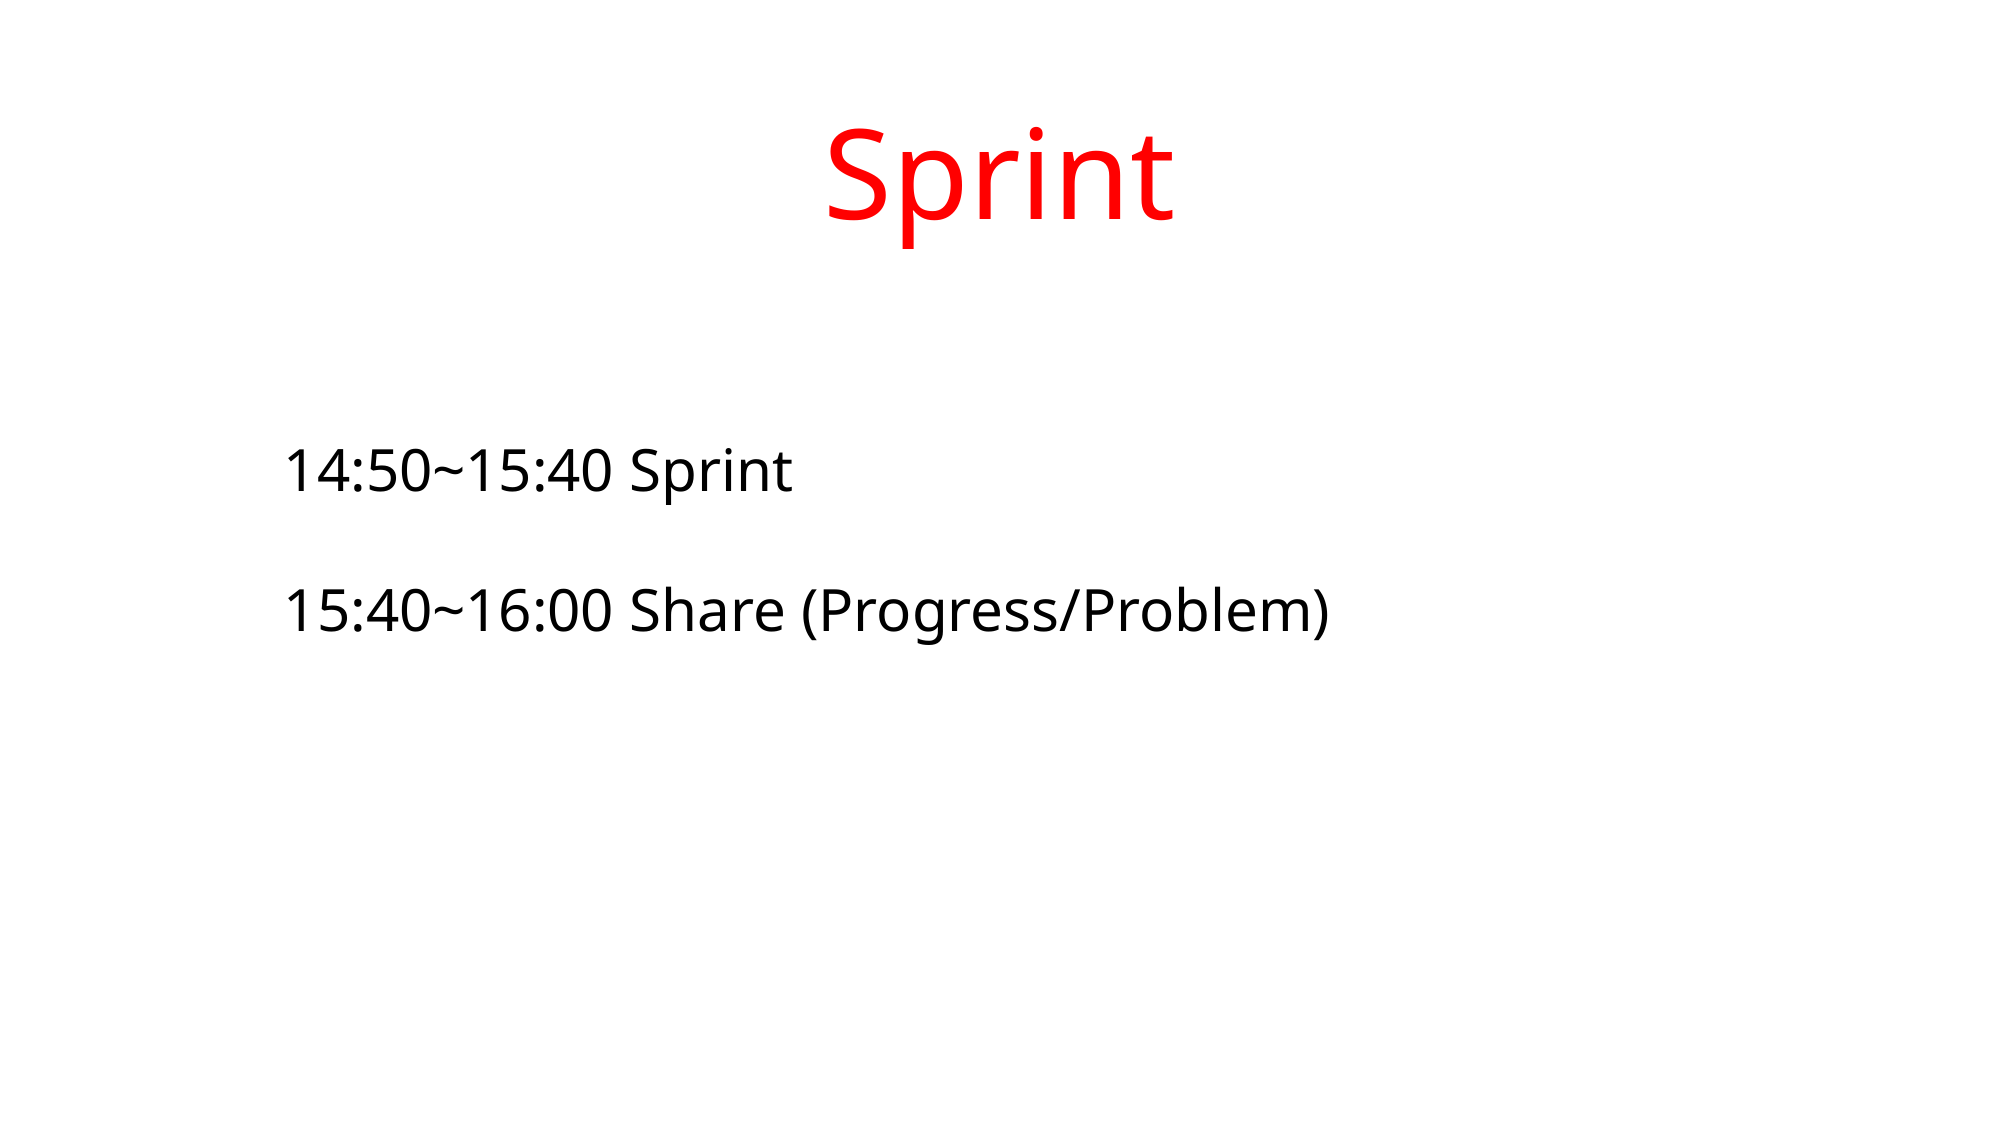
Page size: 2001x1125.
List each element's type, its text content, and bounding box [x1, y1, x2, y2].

text_box Sprint [608, 87, 1392, 252]
text_box 14:50~15:40 Sprint 15:40~16:00 Share (Progress/Problem) [269, 426, 1731, 696]
